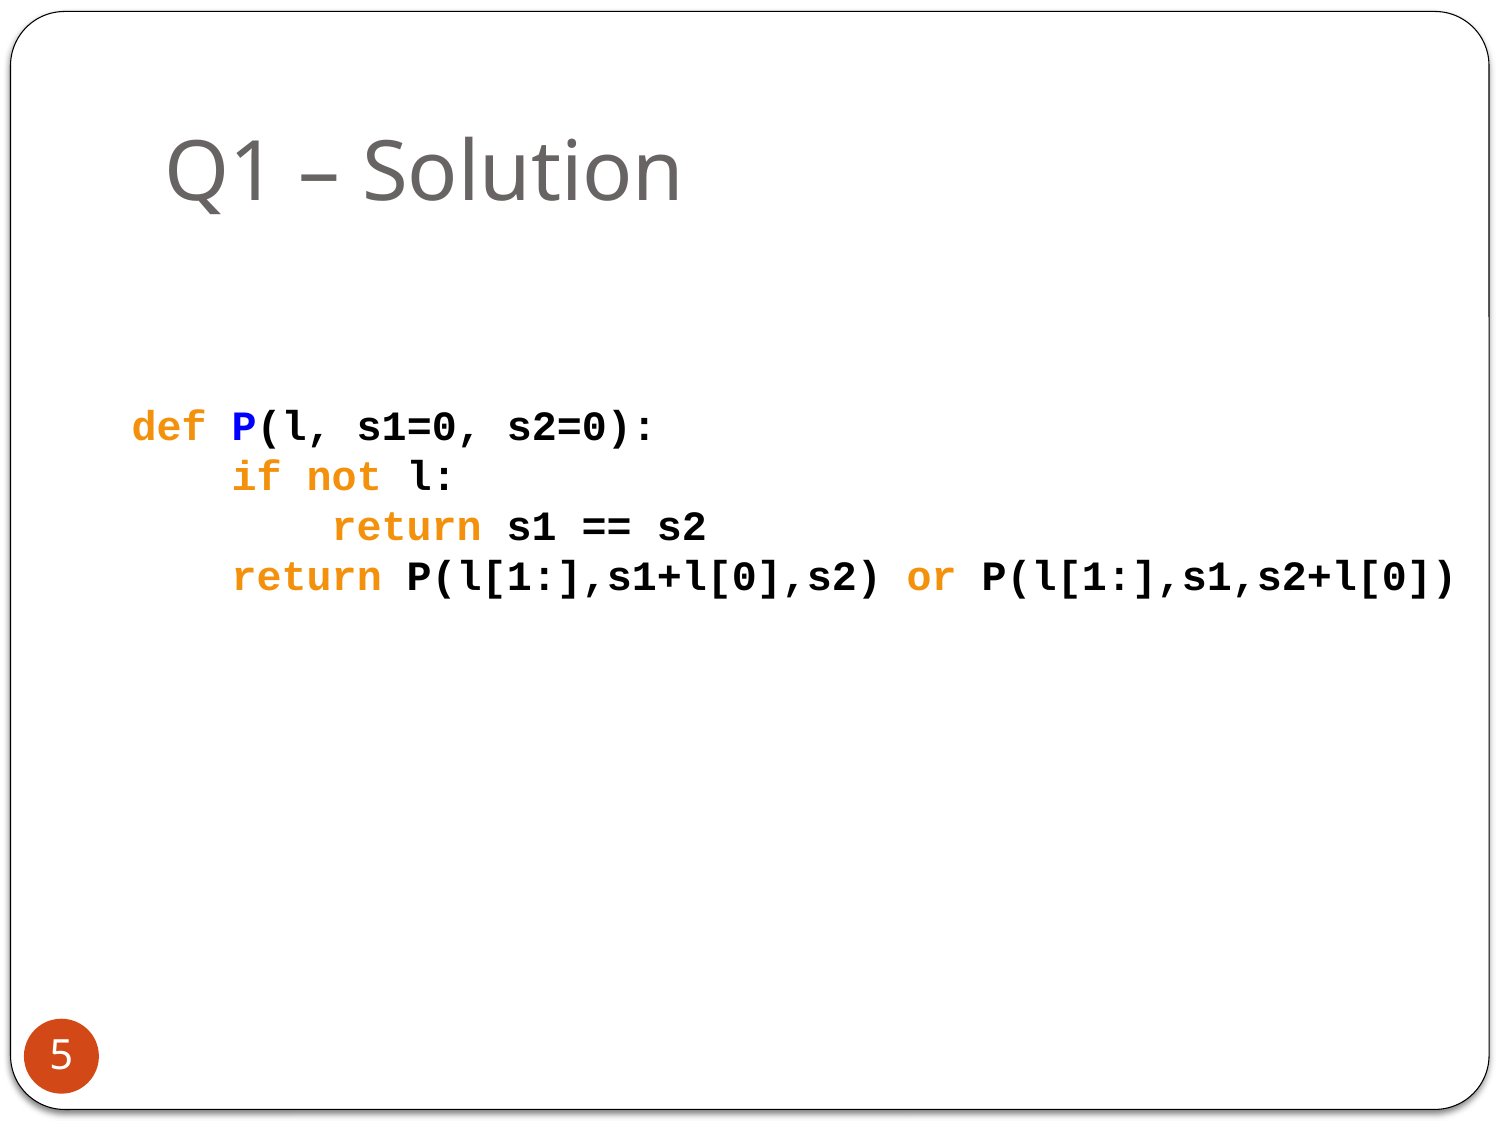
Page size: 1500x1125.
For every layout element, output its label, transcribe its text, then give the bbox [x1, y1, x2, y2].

slide_number 5 [23, 1018, 99, 1094]
text_box def P(l, s1=0, s2=0): if not l: return s1 == s2 return P(l[1:],s1+l[0],s2) or P(l[1:],s1,s2+l[0]) [116, 391, 1475, 607]
title Q1 – Solution [150, 45, 1425, 233]
